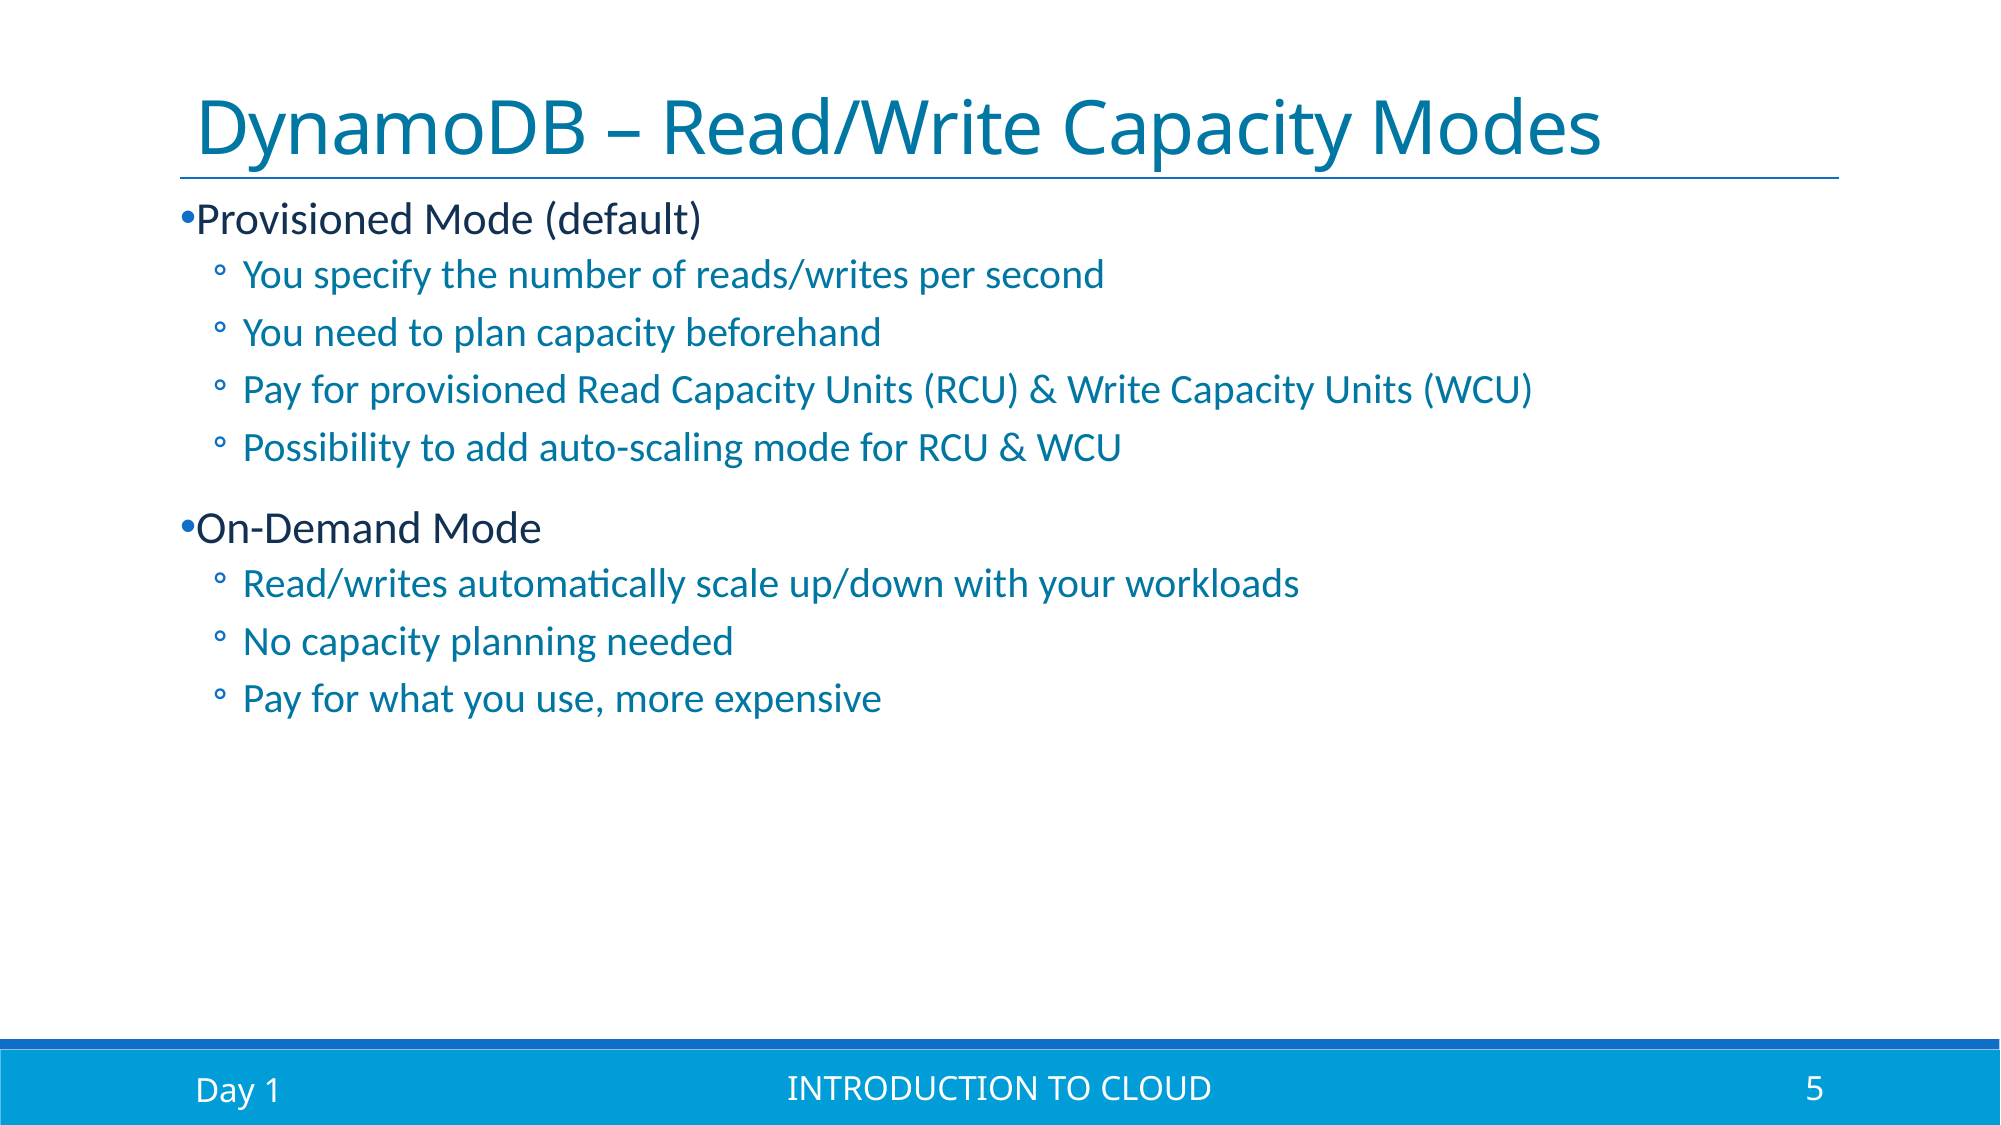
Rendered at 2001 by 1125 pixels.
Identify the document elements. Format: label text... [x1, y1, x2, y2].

slide_number 5 [1624, 1059, 1840, 1120]
footer Introduction to Cloud [604, 1059, 1396, 1120]
list Provisioned Mode (default) You specify the number of reads/writes per second You need to plan capacity beforehand Pay for provisioned Read Capacity Units (RCU) & Write Capacity Units (WCU) Possibility to add auto-scaling mode for RCU & WCU On-Demand Mode Read/writes automatically scale up/down with your workloads No capacity planning needed Pay for what you use, more expensive [180, 187, 1840, 997]
slide_number Day 1 [180, 1059, 586, 1120]
title DynamoDB – Read/Write Capacity Modes [180, 47, 1830, 178]
